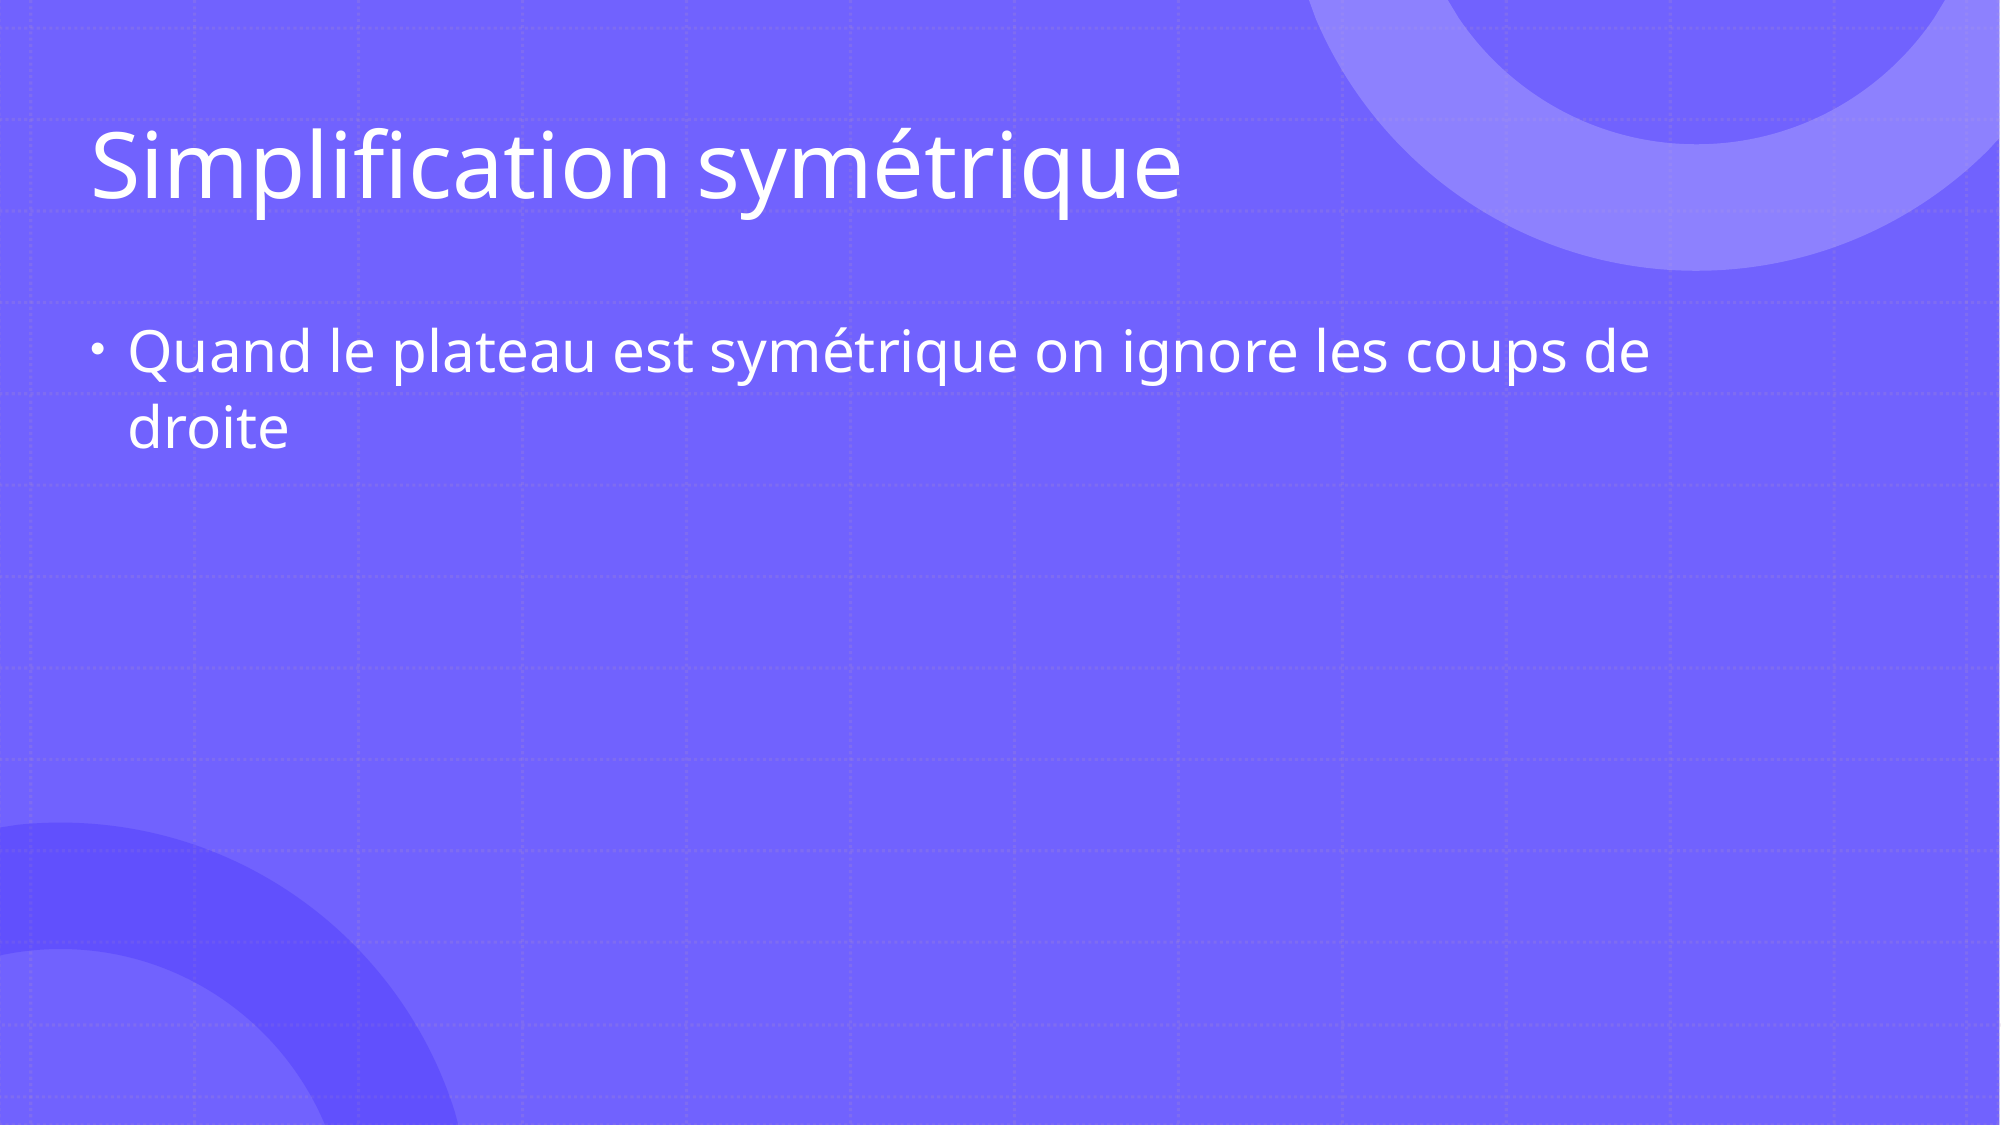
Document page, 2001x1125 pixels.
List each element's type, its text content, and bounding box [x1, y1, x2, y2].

title Simplification symétrique [75, 59, 1834, 278]
list Quand le plateau est symétrique on ignore les coups de droite [75, 299, 1834, 1014]
